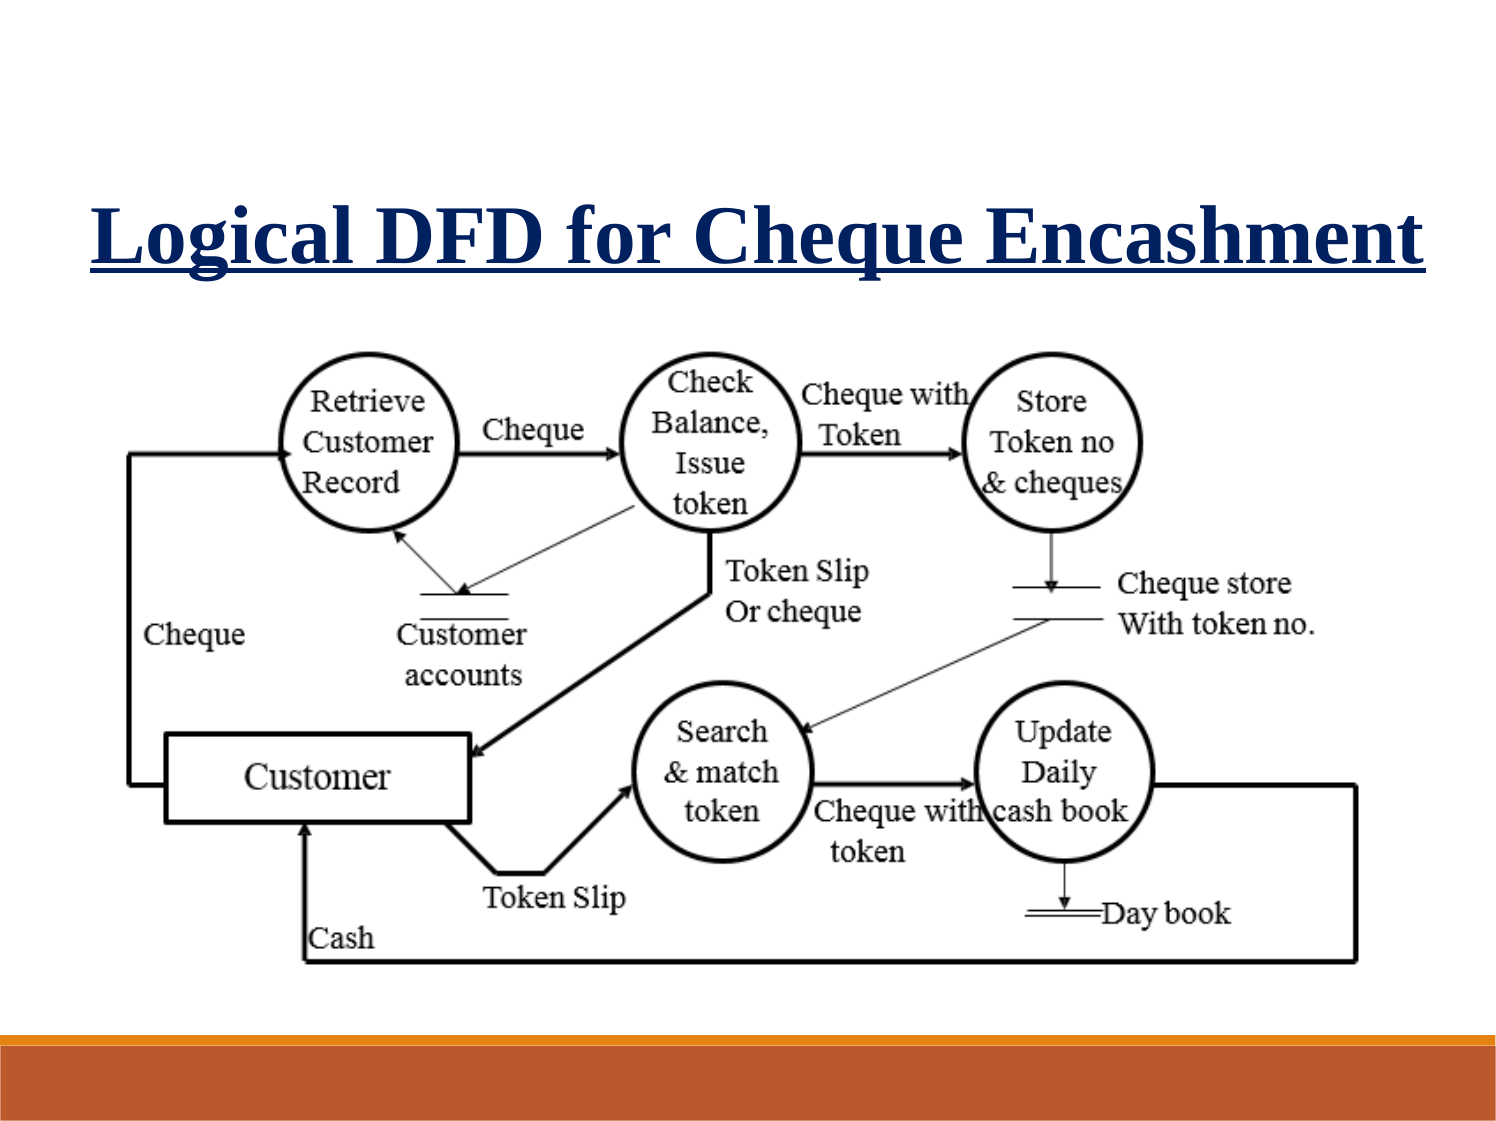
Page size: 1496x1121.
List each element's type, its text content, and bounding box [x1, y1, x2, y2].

text_box Logical DFD for Cheque Encashment [68, 172, 1448, 289]
picture [72, 322, 1410, 1016]
